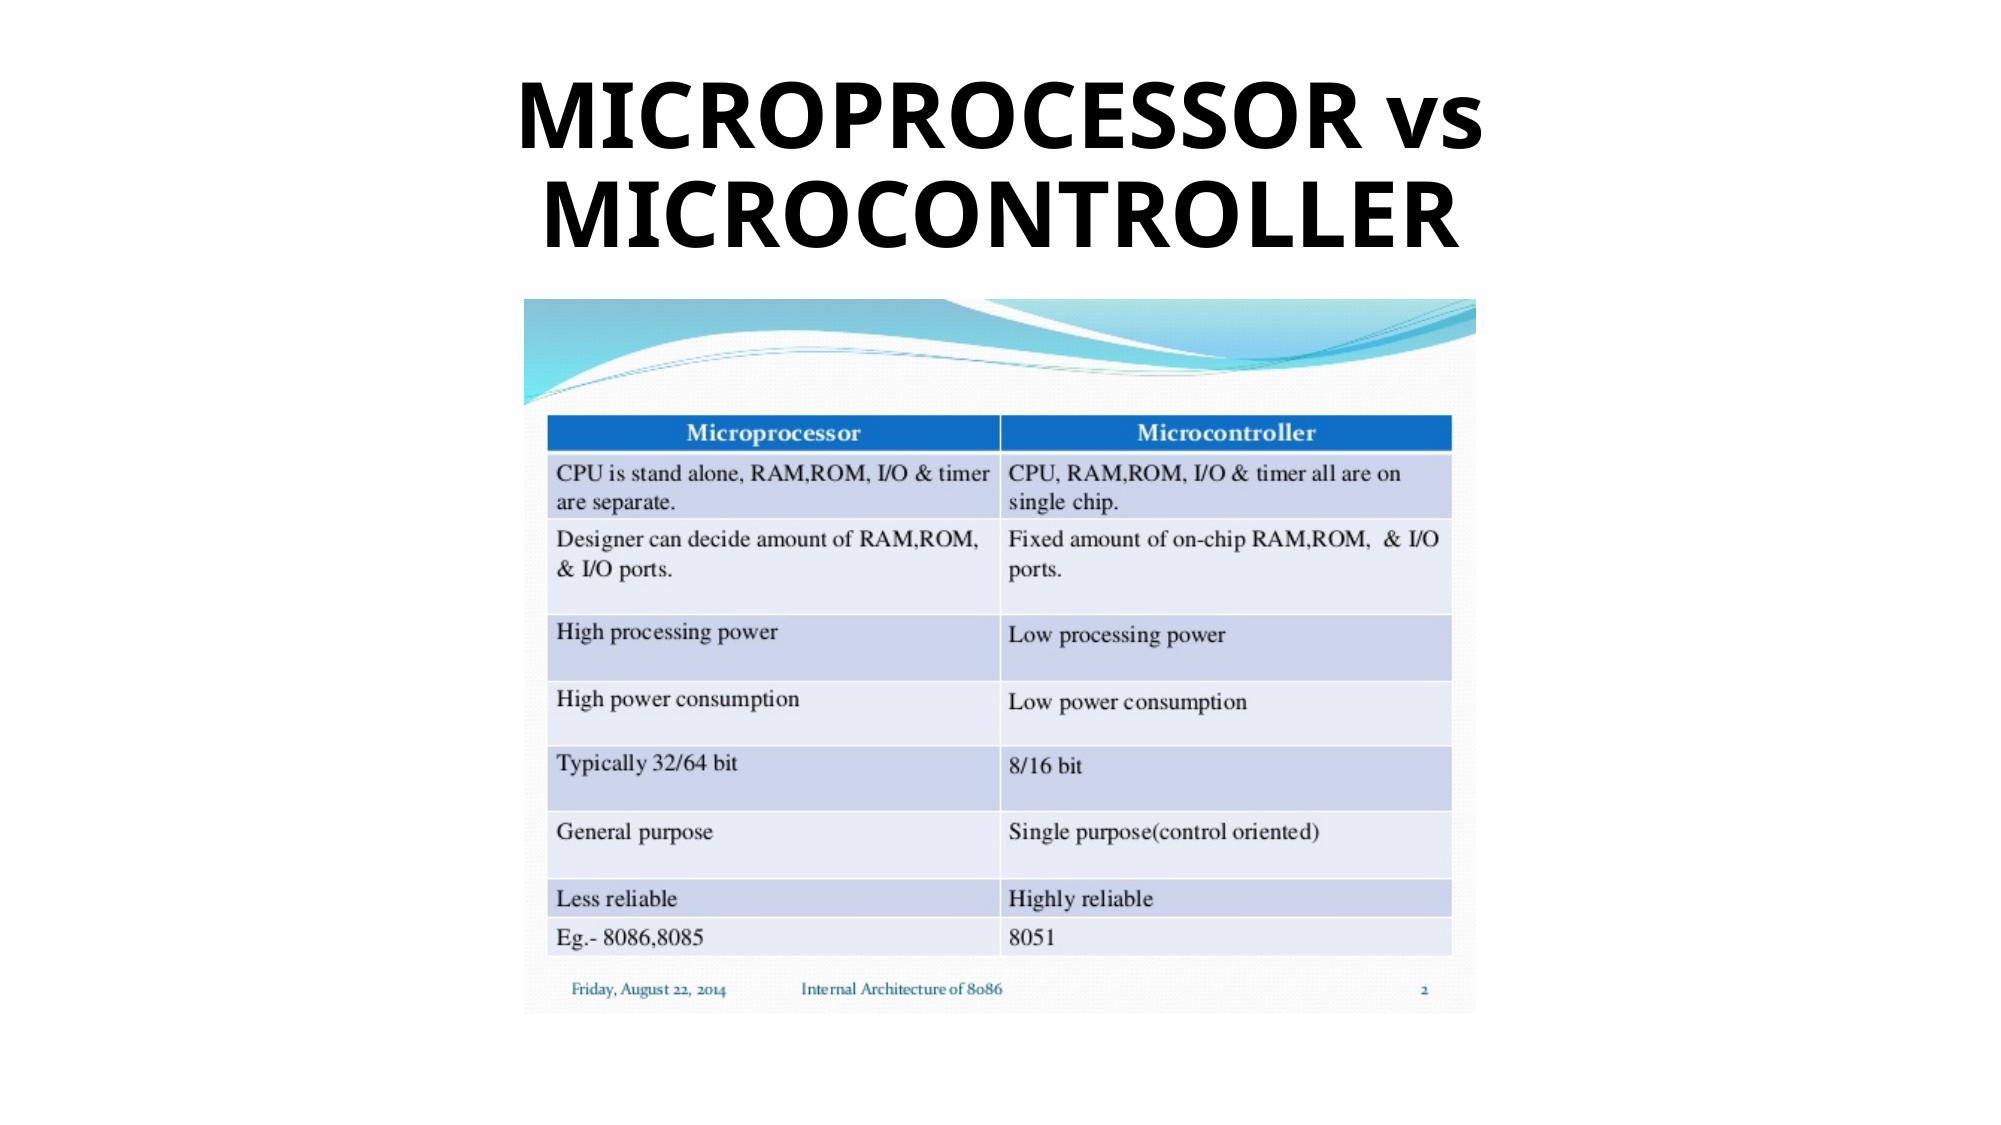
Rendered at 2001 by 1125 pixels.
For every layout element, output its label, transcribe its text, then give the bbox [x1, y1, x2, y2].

title MICROPROCESSOR vs MICROCONTROLLER [137, 59, 1863, 278]
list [524, 299, 1476, 1014]
